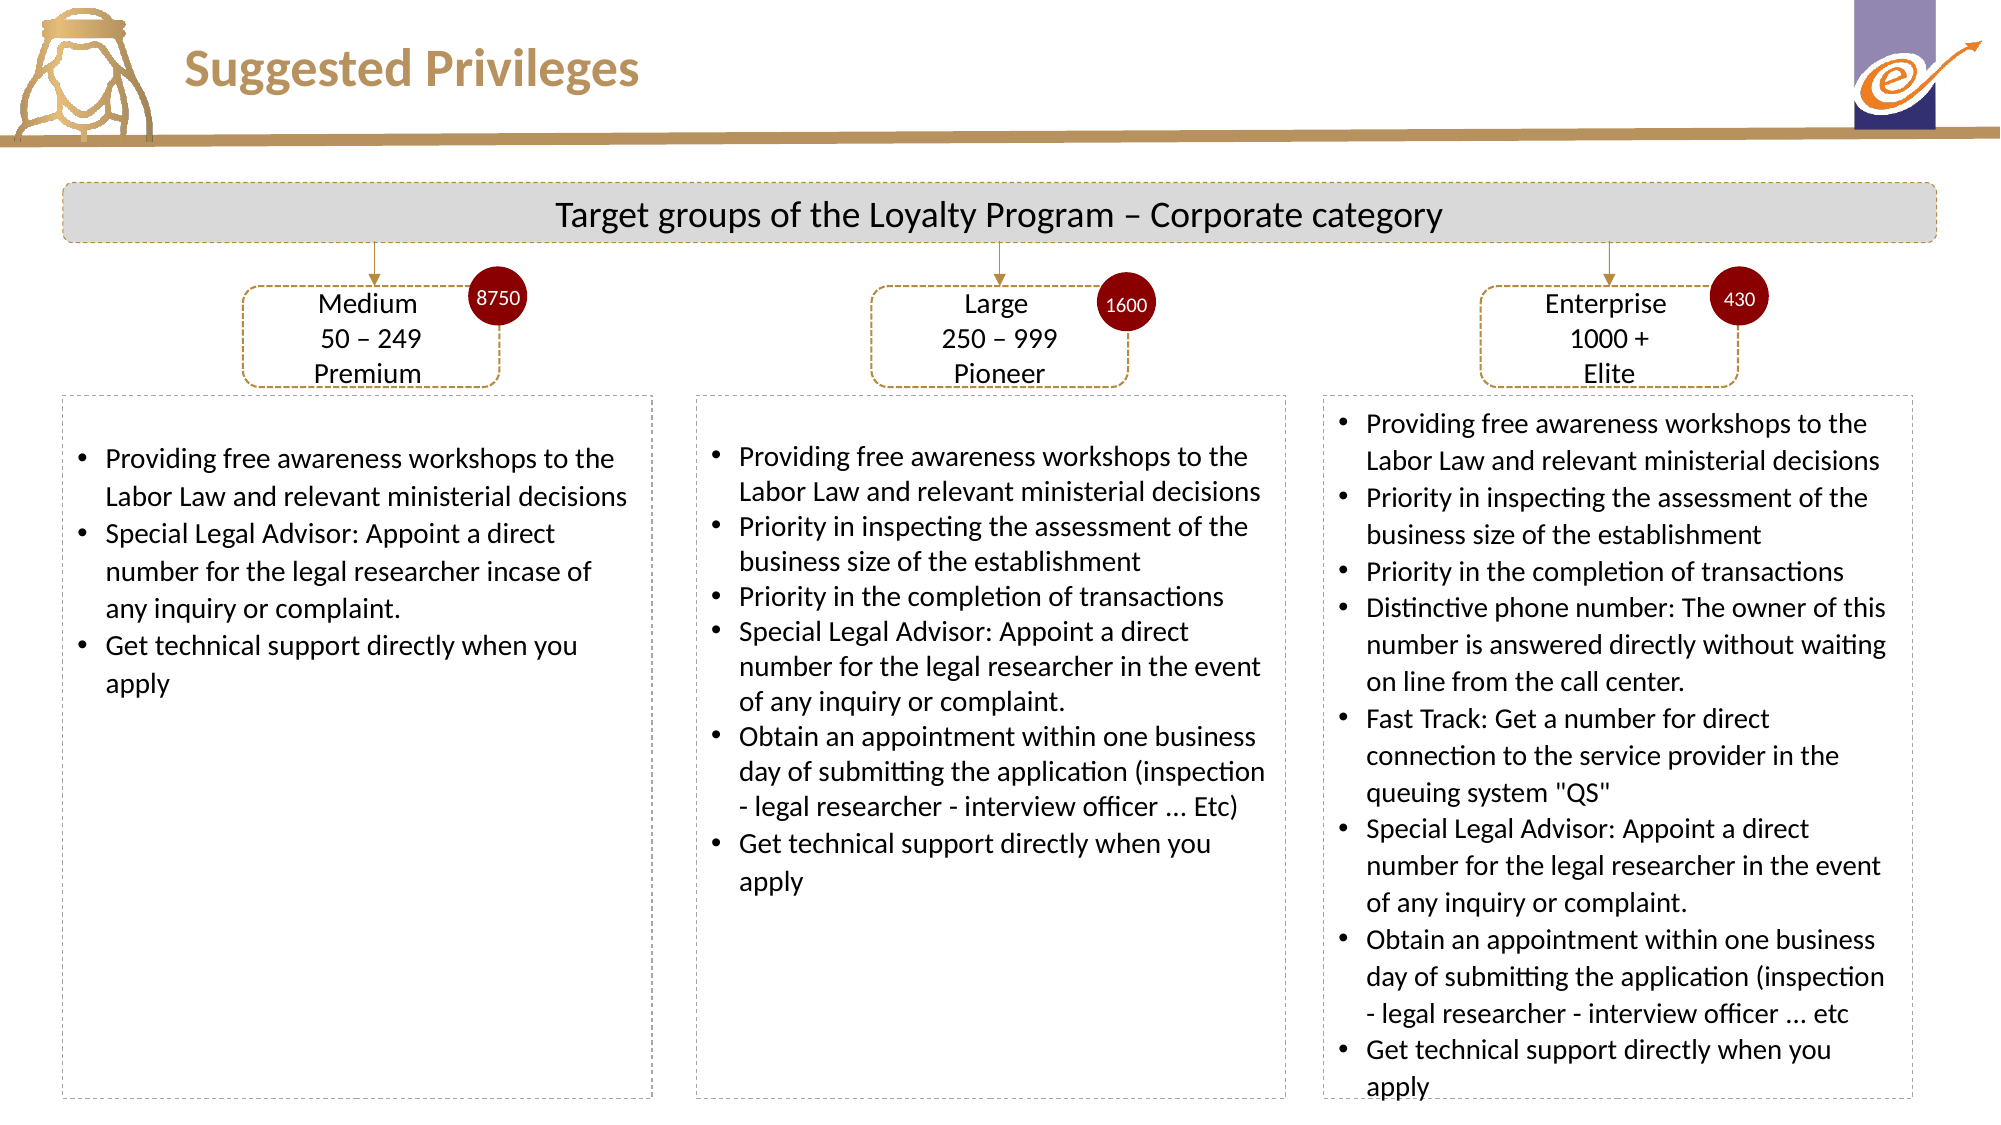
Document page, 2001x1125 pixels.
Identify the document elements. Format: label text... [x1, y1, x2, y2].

text_box Providing free awareness workshops to the Labor Law and relevant ministerial decisions Special Legal Advisor: Appoint a direct number for the legal researcher incase of any inquiry or complaint. Get technical support directly when you apply [62, 394, 653, 1099]
picture [12, 6, 155, 142]
text_box Large 250 – 999 Pioneer [870, 285, 1130, 389]
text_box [0, 132, 12, 142]
text_box Enterprise 1000 + Elite [1479, 285, 1740, 389]
text_box Suggested Privileges [169, 25, 668, 105]
text_box Providing free awareness workshops to the Labor Law and relevant ministerial decisions Priority in inspecting the assessment of the business size of the establishment Priority in the completion of transactions Distinctive phone number: The owner of this number is answered directly without waiting on line from the call center. Fast Track: Get a number for direct connection to the service provider in the queuing system "QS" Special Legal Advisor: Appoint a direct number for the legal researcher in the event of any inquiry or complaint. Obtain an appointment within one business day of submitting the application (inspection - legal researcher - interview officer ... etc Get technical support directly when you apply [1323, 394, 1914, 1099]
picture [1850, 0, 1983, 136]
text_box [1708, 266, 1772, 326]
text_box Target groups of the Loyalty Program – Corporate category [61, 181, 1938, 244]
text_box Medium 50 – 249 Premium [241, 285, 501, 389]
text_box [460, 266, 537, 326]
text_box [1089, 272, 1164, 332]
text_box Providing free awareness workshops to the Labor Law and relevant ministerial decisions Priority in inspecting the assessment of the business size of the establishment Priority in the completion of transactions Special Legal Advisor: Appoint a direct number for the legal researcher in the event of any inquiry or complaint. Obtain an appointment within one business day of submitting the application (inspection - legal researcher - interview officer ... Etc) Get technical support directly when you apply [695, 394, 1286, 1099]
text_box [155, 132, 2000, 142]
